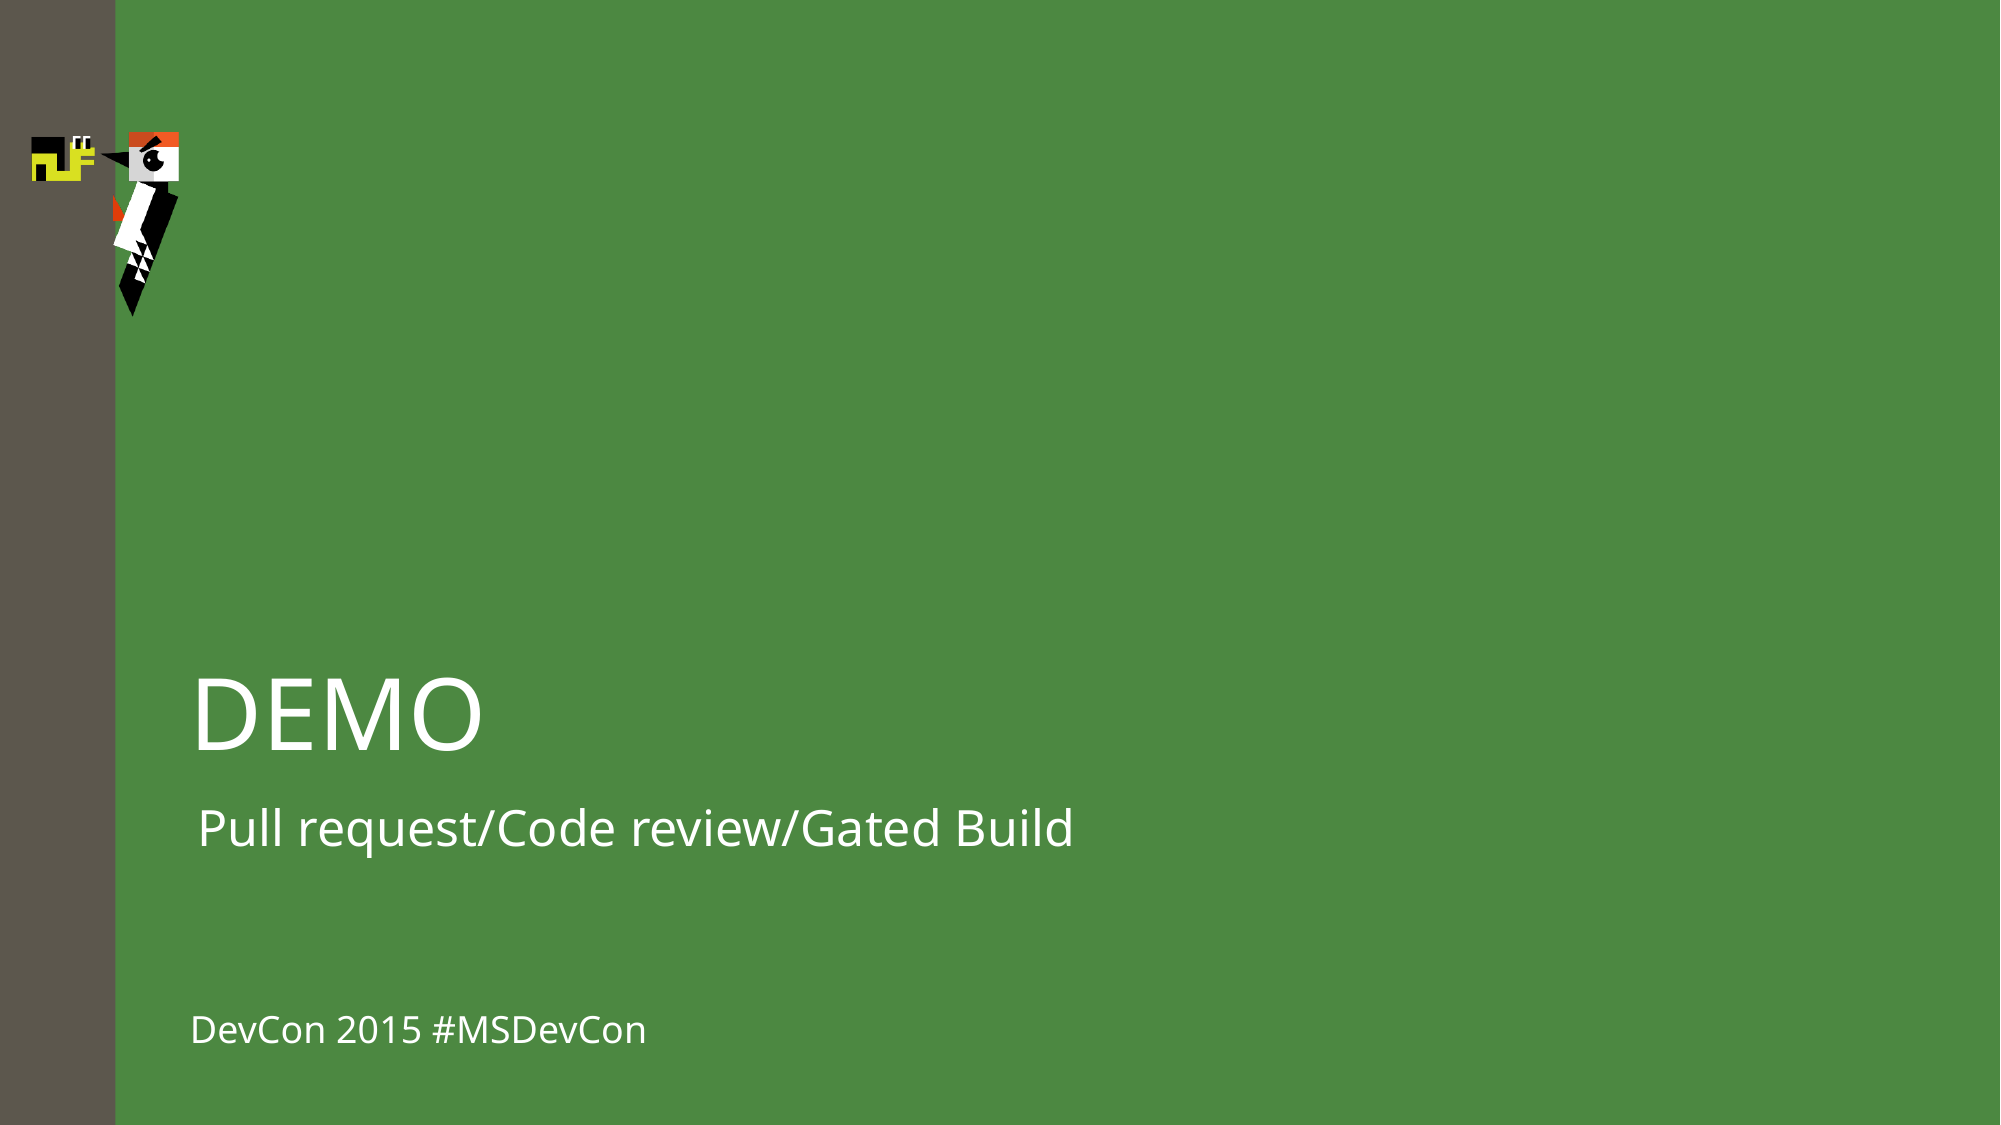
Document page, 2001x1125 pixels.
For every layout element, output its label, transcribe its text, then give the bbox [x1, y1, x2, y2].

list Pull request/Code review/Gated Build [183, 788, 1907, 918]
picture [0, 46, 242, 365]
